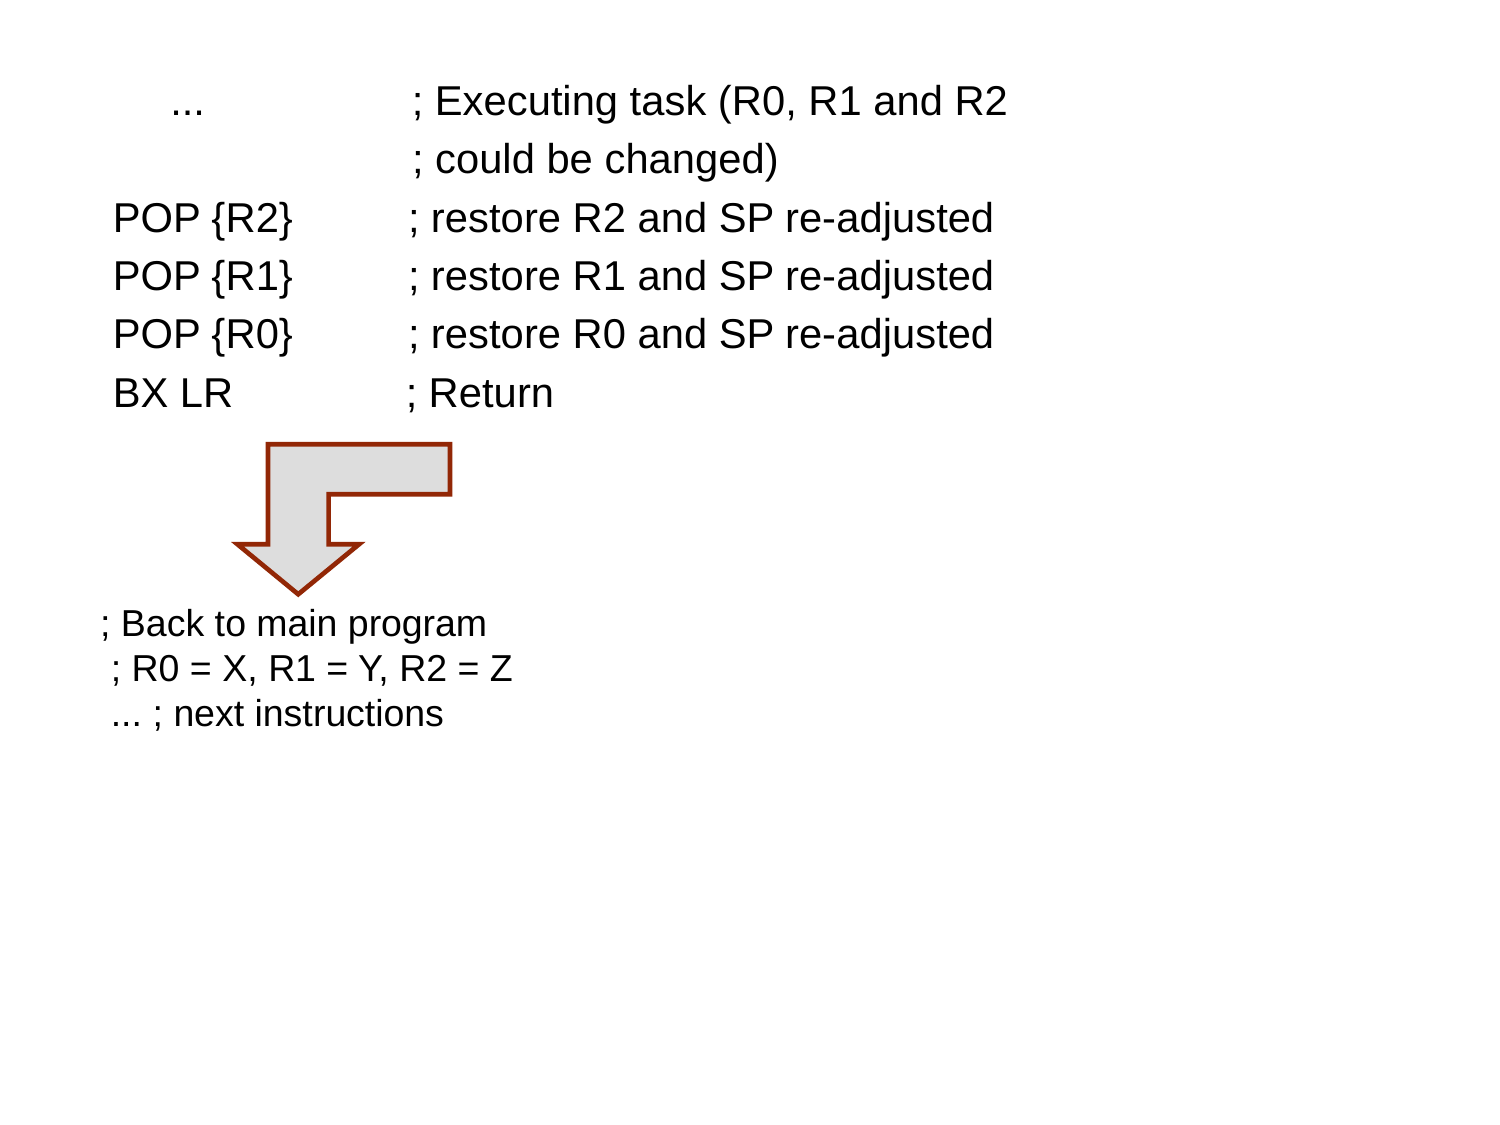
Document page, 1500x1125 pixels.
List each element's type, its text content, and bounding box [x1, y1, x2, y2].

list ... ; Executing task (R0, R1 and R2 ; could be changed) POP {R2} ; restore R2 and SP re-adjusted POP {R1} ; restore R1 and SP re-adjusted POP {R0} ; restore R0 and SP re-adjusted BX LR ; Return [75, 66, 1425, 779]
text_box [237, 444, 451, 595]
text_box ; Back to main program ; R0 = X, R1 = Y, R2 = Z ... ; next instructions [75, 591, 713, 800]
